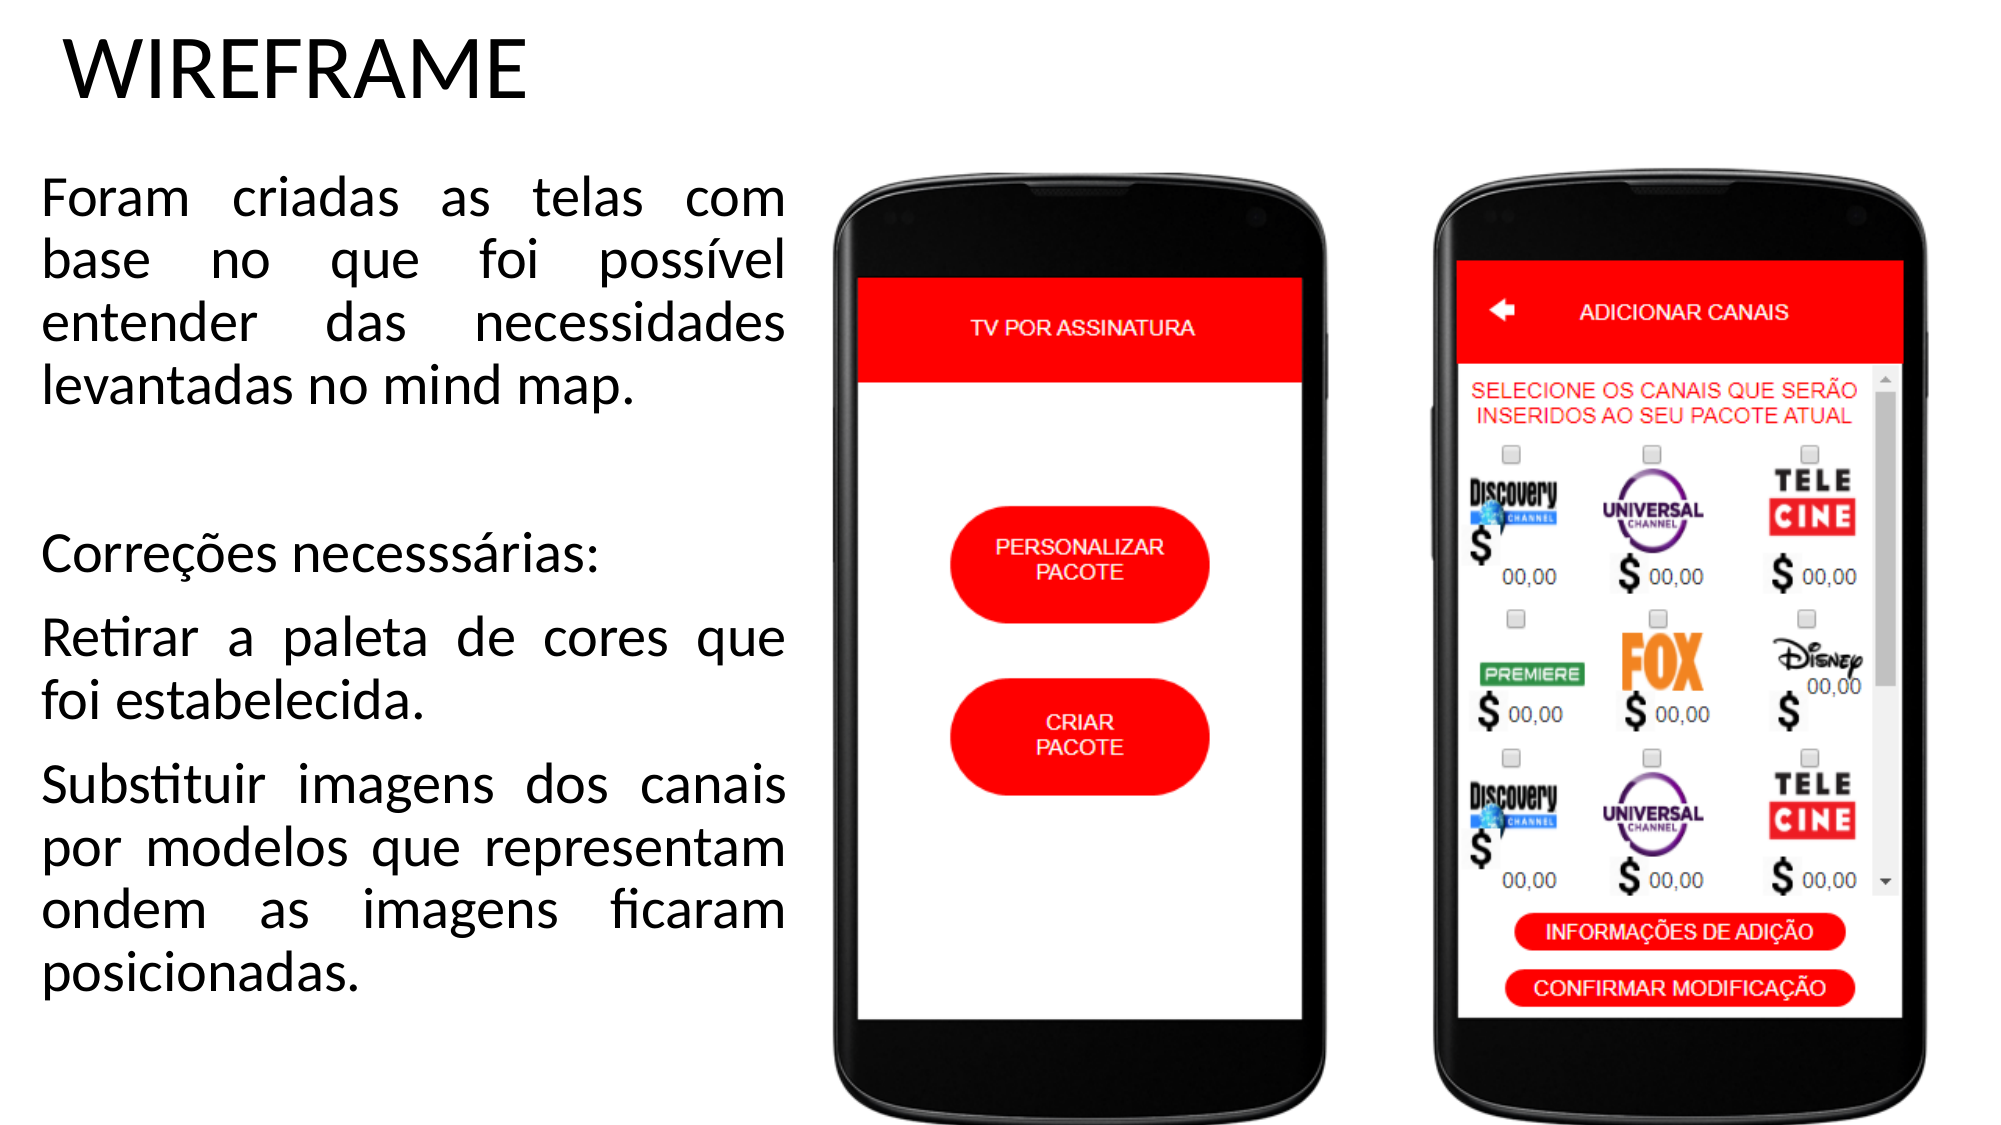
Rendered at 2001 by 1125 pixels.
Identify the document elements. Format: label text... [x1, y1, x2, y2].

title WIREFRAME [47, 23, 1436, 114]
list Foram criadas as telas com base no que foi possível entender das necessidades levantadas no mind map. Correções necesssárias: Retirar a paleta de cores que foi estabelecida. Substituir imagens dos canais por modelos que representam ondem as imagens ficaram posicionadas. [17, 158, 802, 1125]
picture [801, 159, 2000, 1125]
